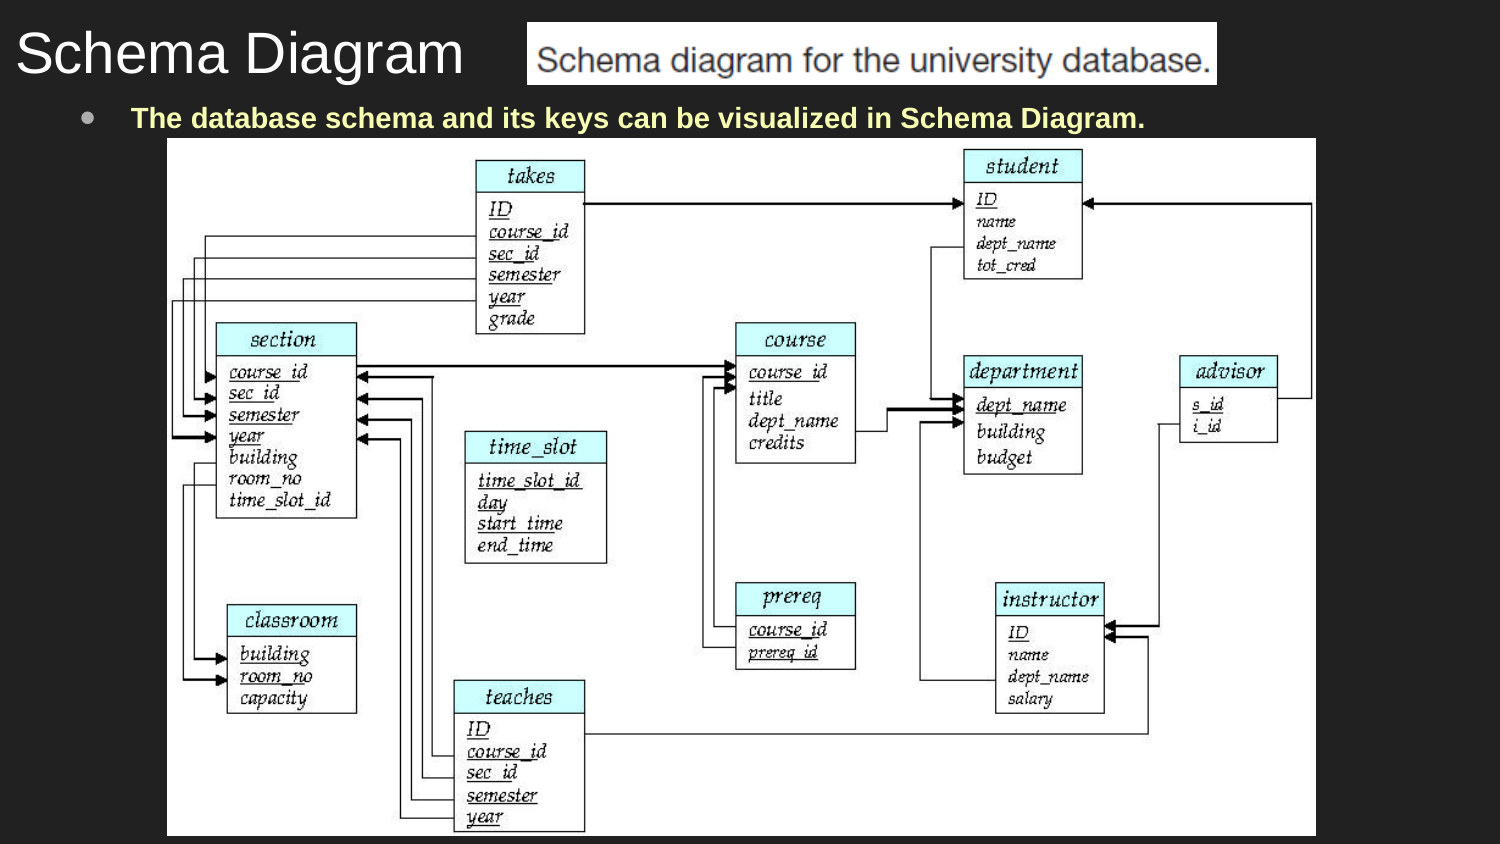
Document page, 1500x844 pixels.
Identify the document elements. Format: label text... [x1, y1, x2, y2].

picture [167, 138, 1317, 836]
title Schema Diagram [0, 0, 1398, 94]
list The database schema and its keys can be visualized in Schema Diagram. [40, 78, 1462, 156]
picture [526, 22, 1217, 86]
